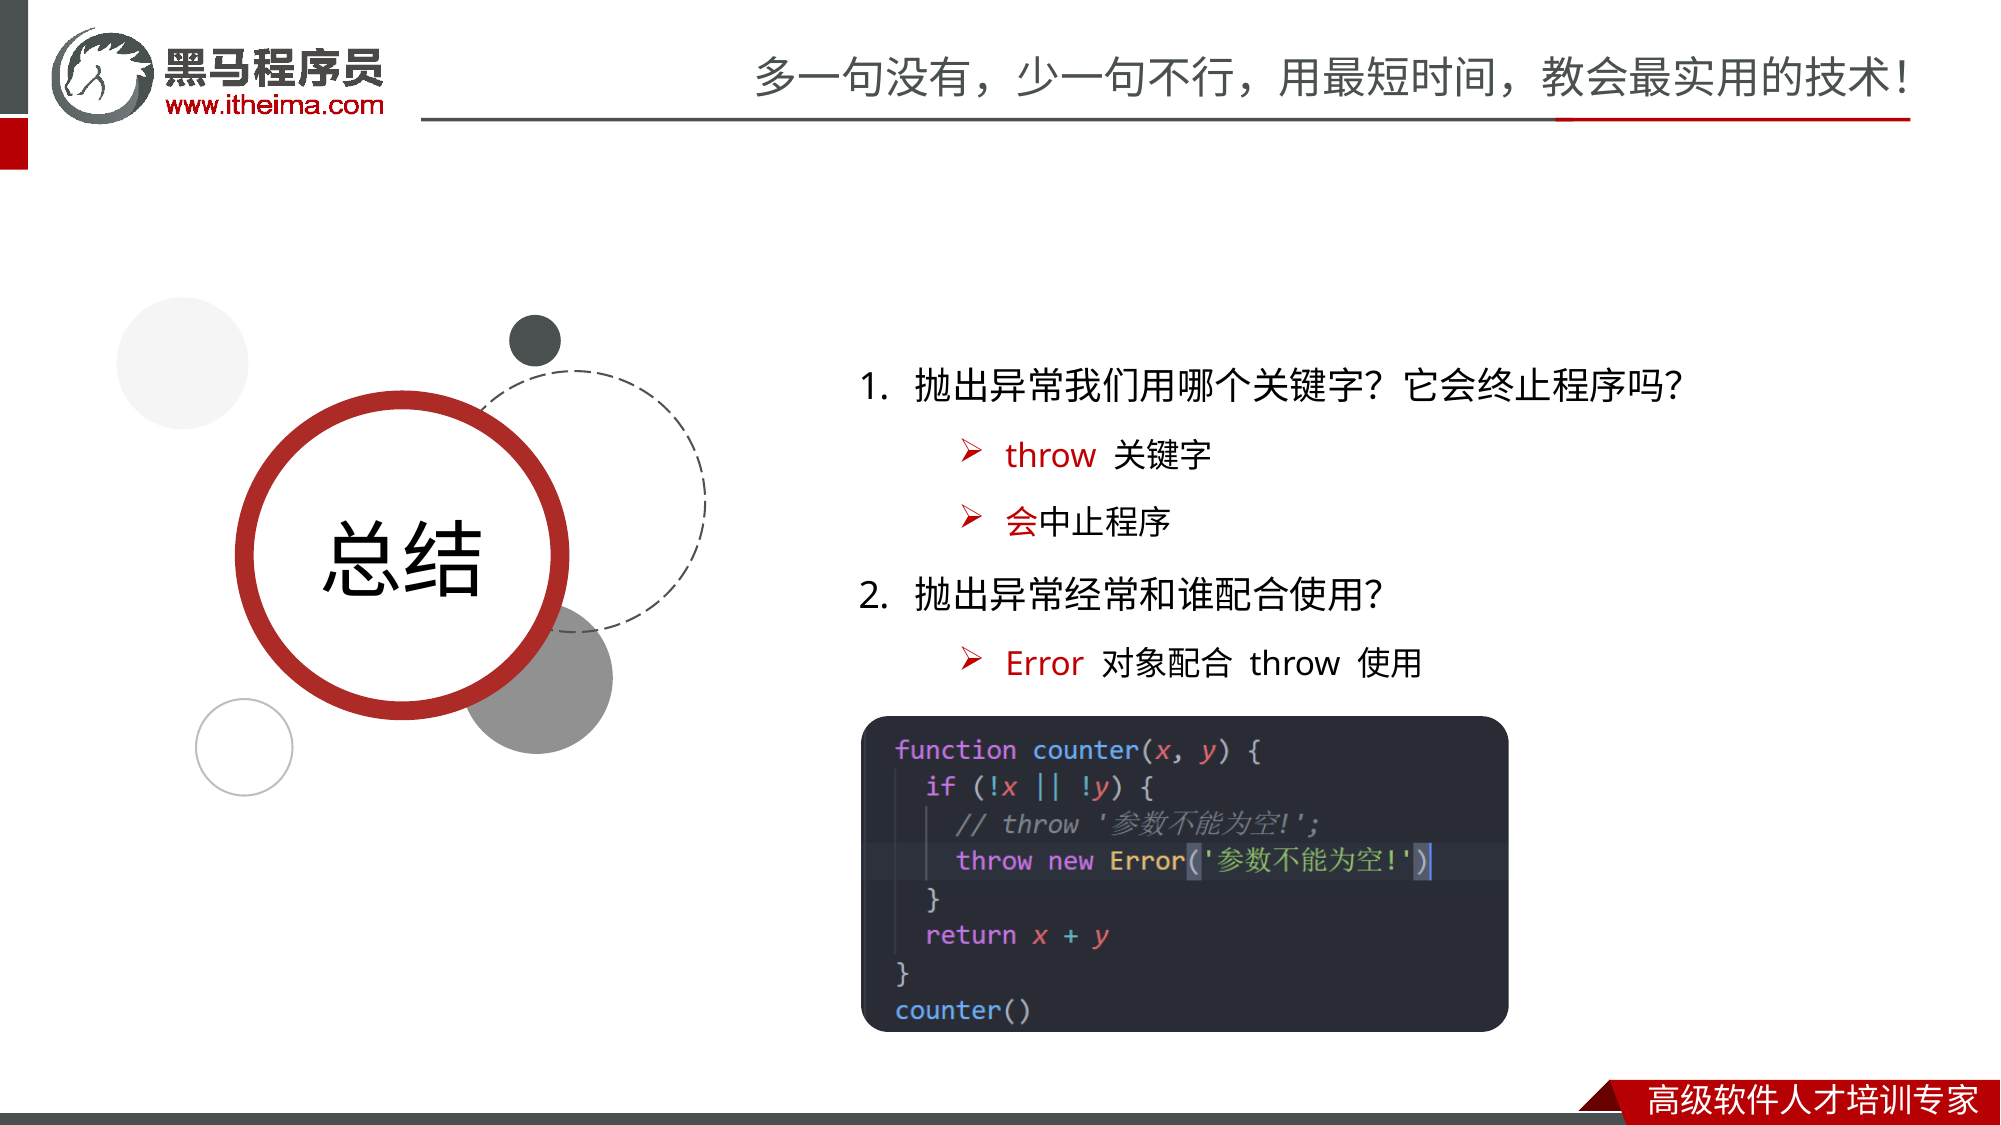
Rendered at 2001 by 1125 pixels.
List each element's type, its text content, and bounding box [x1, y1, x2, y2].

list 抛出异常我们用哪个关键字？它会终止程序吗？ throw 关键字 会中止程序 抛出异常经常和谁配合使用？ Error 对象配合 throw 使用 [843, 196, 1789, 970]
picture [860, 715, 1509, 1033]
picture [50, 26, 384, 125]
